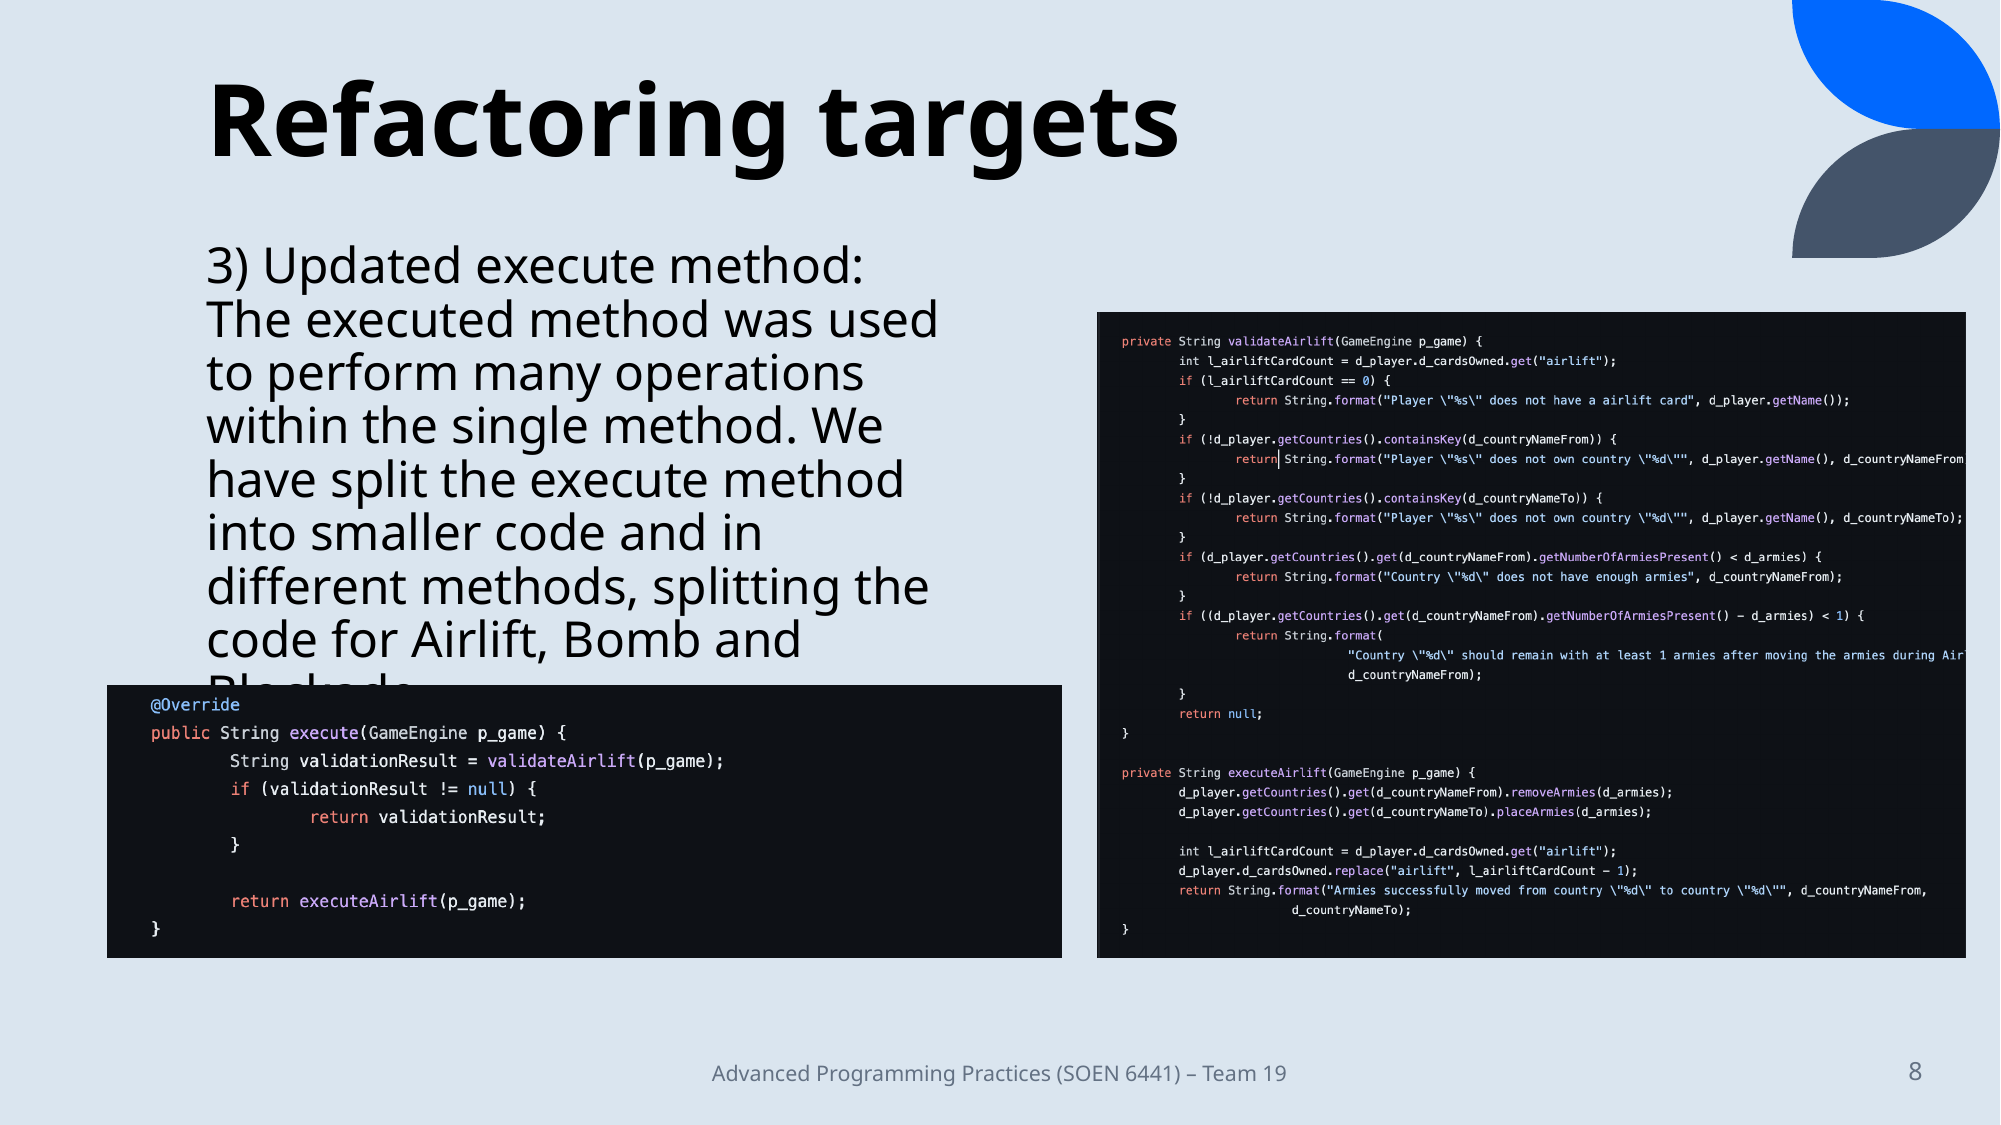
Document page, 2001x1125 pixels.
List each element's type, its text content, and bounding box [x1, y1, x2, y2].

title Refactoring targets [191, 62, 1796, 280]
list 3) Updated execute method: The executed method was used to perform many operations within the single method. We have split the execute method into smaller code and in different methods, splitting the code for Airlift, Bomb and Blockade. [191, 233, 978, 685]
picture [107, 685, 1062, 958]
footer Advanced Programming Practices (SOEN 6441) – Team 19 [662, 1042, 1338, 1103]
picture [1096, 312, 1966, 958]
slide_number 8 [1665, 1042, 1938, 1103]
